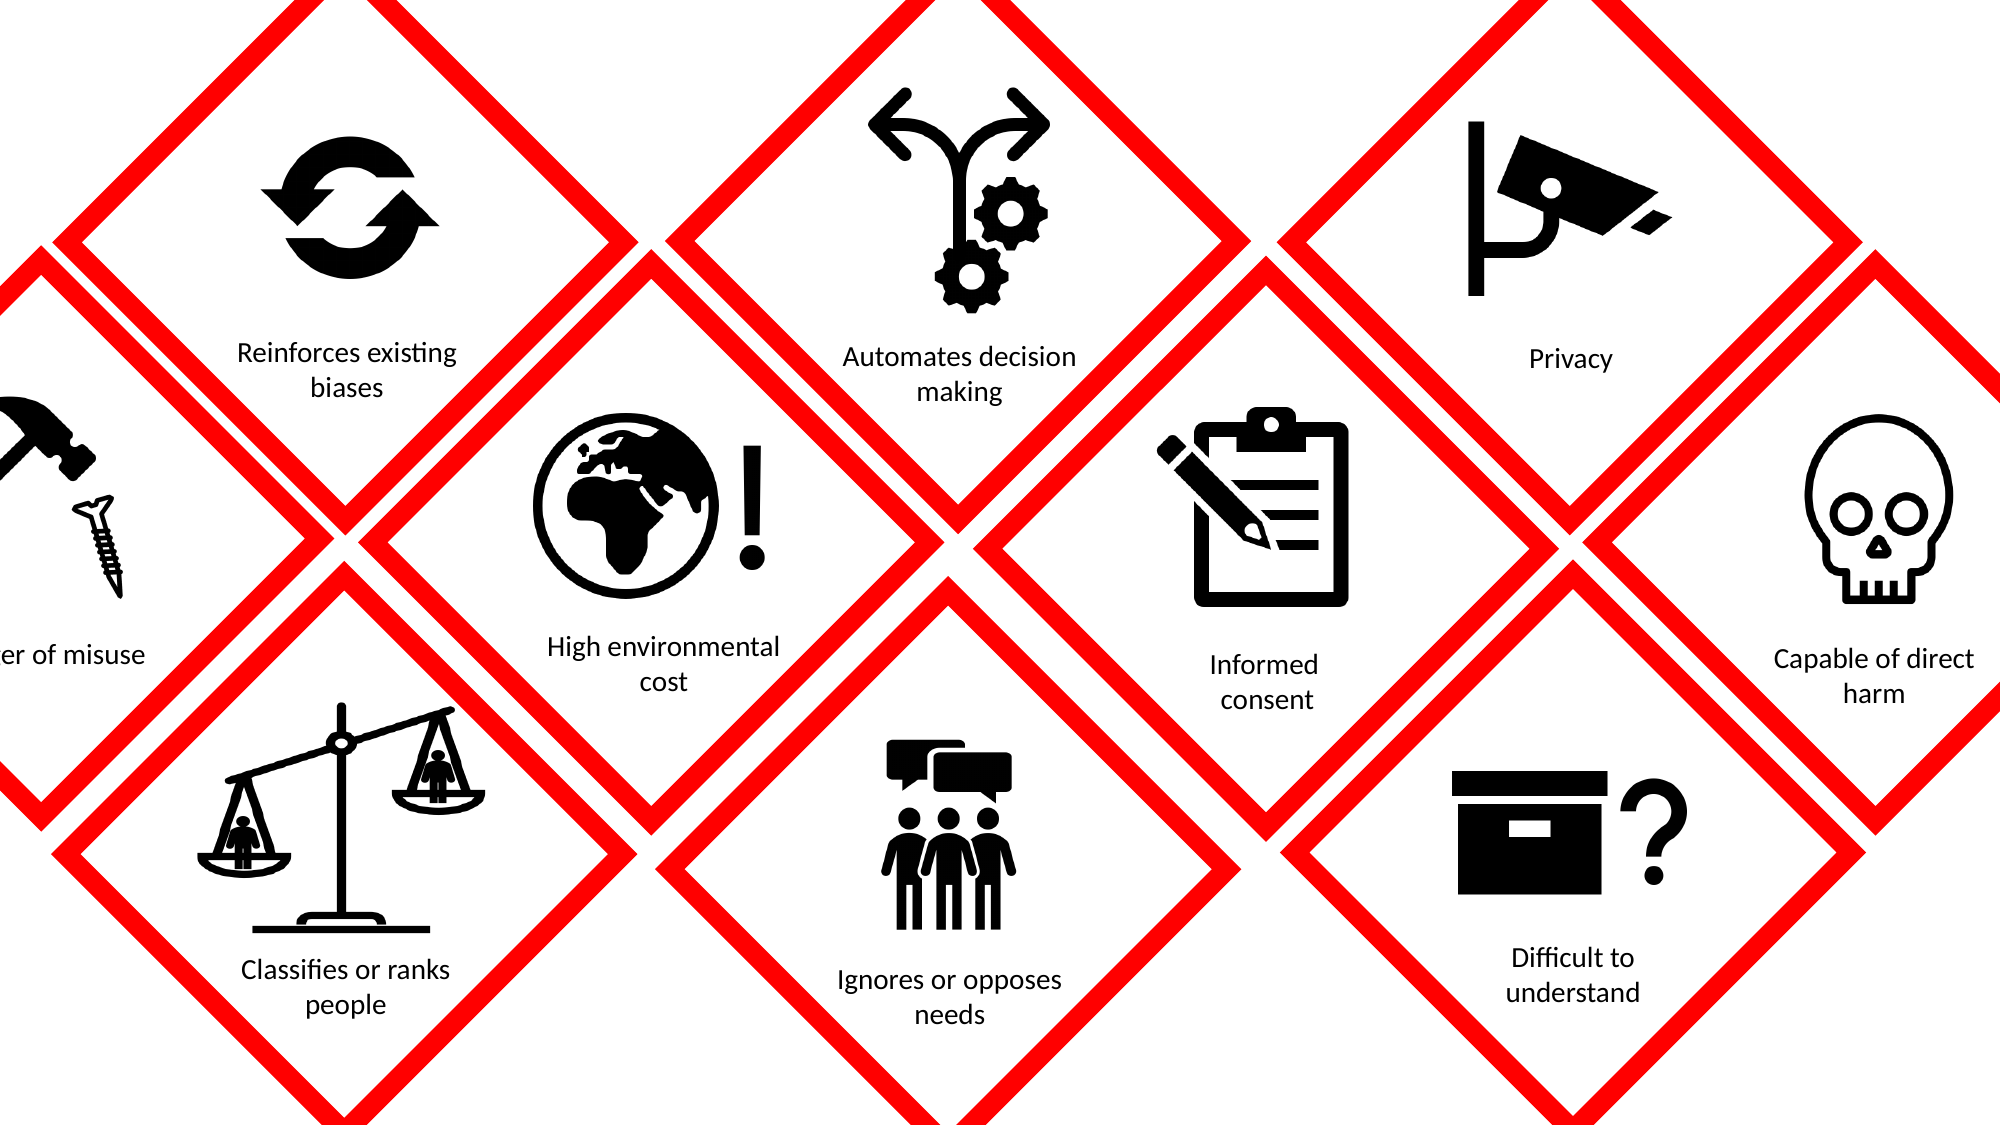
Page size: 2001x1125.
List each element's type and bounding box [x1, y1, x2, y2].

text_box [669, 590, 1227, 1125]
text_box [1291, 0, 1849, 521]
text_box [679, 0, 1237, 520]
text_box [65, 575, 623, 1125]
text_box [372, 263, 930, 821]
text_box [1294, 574, 1852, 1125]
text_box [1596, 263, 2000, 821]
text_box [66, 0, 624, 521]
text_box [0, 259, 320, 817]
text_box [987, 270, 1545, 828]
